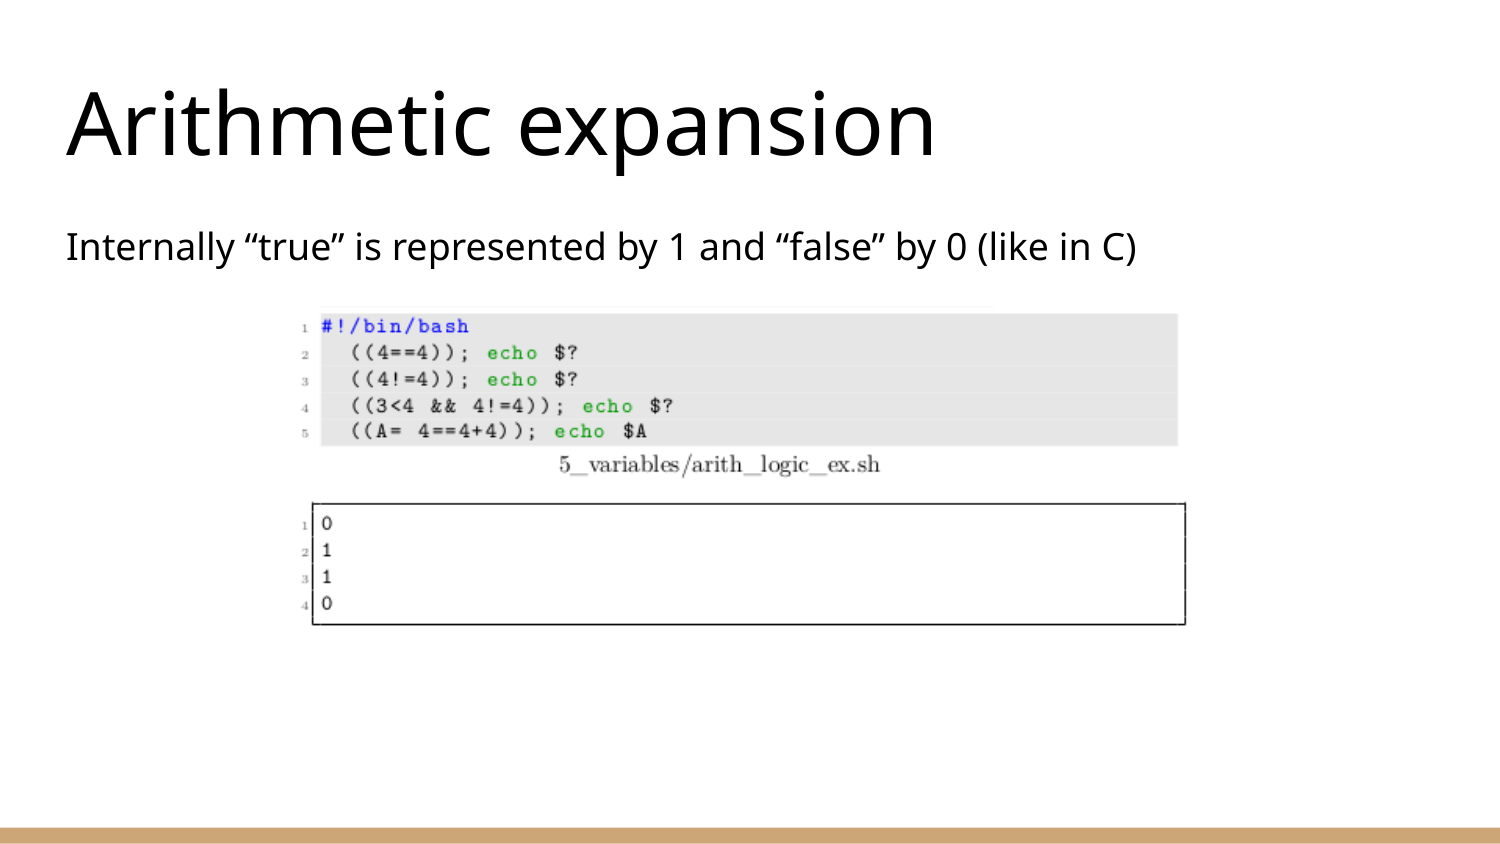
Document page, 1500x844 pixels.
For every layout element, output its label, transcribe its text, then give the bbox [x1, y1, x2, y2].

picture [284, 306, 1216, 646]
list Internally “true” is represented by 1 and “false” by 0 (like in C) [51, 200, 1449, 752]
title Arithmetic expansion [51, 51, 1449, 189]
